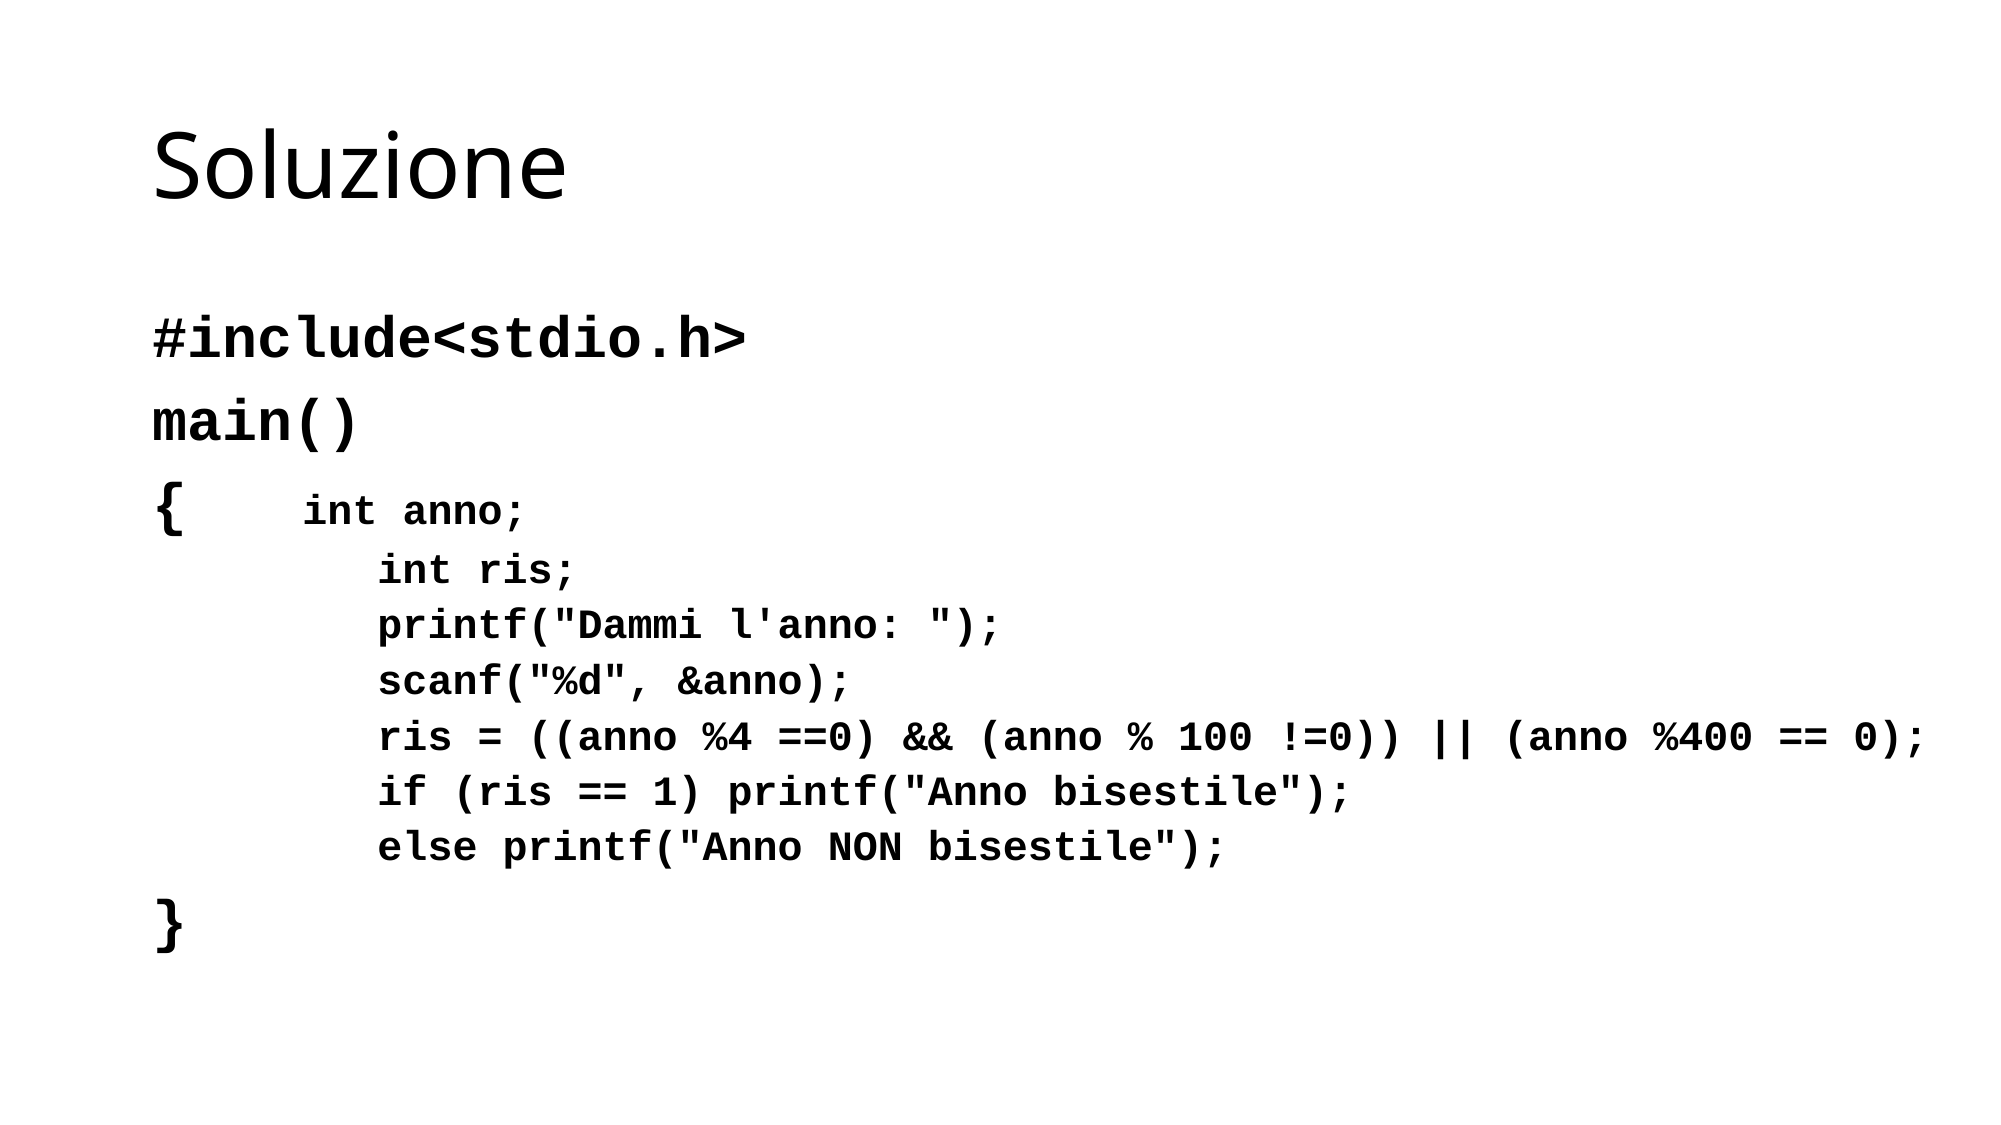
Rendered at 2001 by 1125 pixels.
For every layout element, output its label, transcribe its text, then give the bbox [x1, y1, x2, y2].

title Soluzione [137, 59, 1863, 278]
list #include<stdio.h> main() { int anno; int ris; printf("Dammi l'anno: "); scanf("%d", &anno); ris = ((anno %4 ==0) && (anno % 100 !=0)) || (anno %400 == 0); if (ris == 1) printf("Anno bisestile"); else printf("Anno NON bisestile"); } [137, 299, 1953, 1014]
